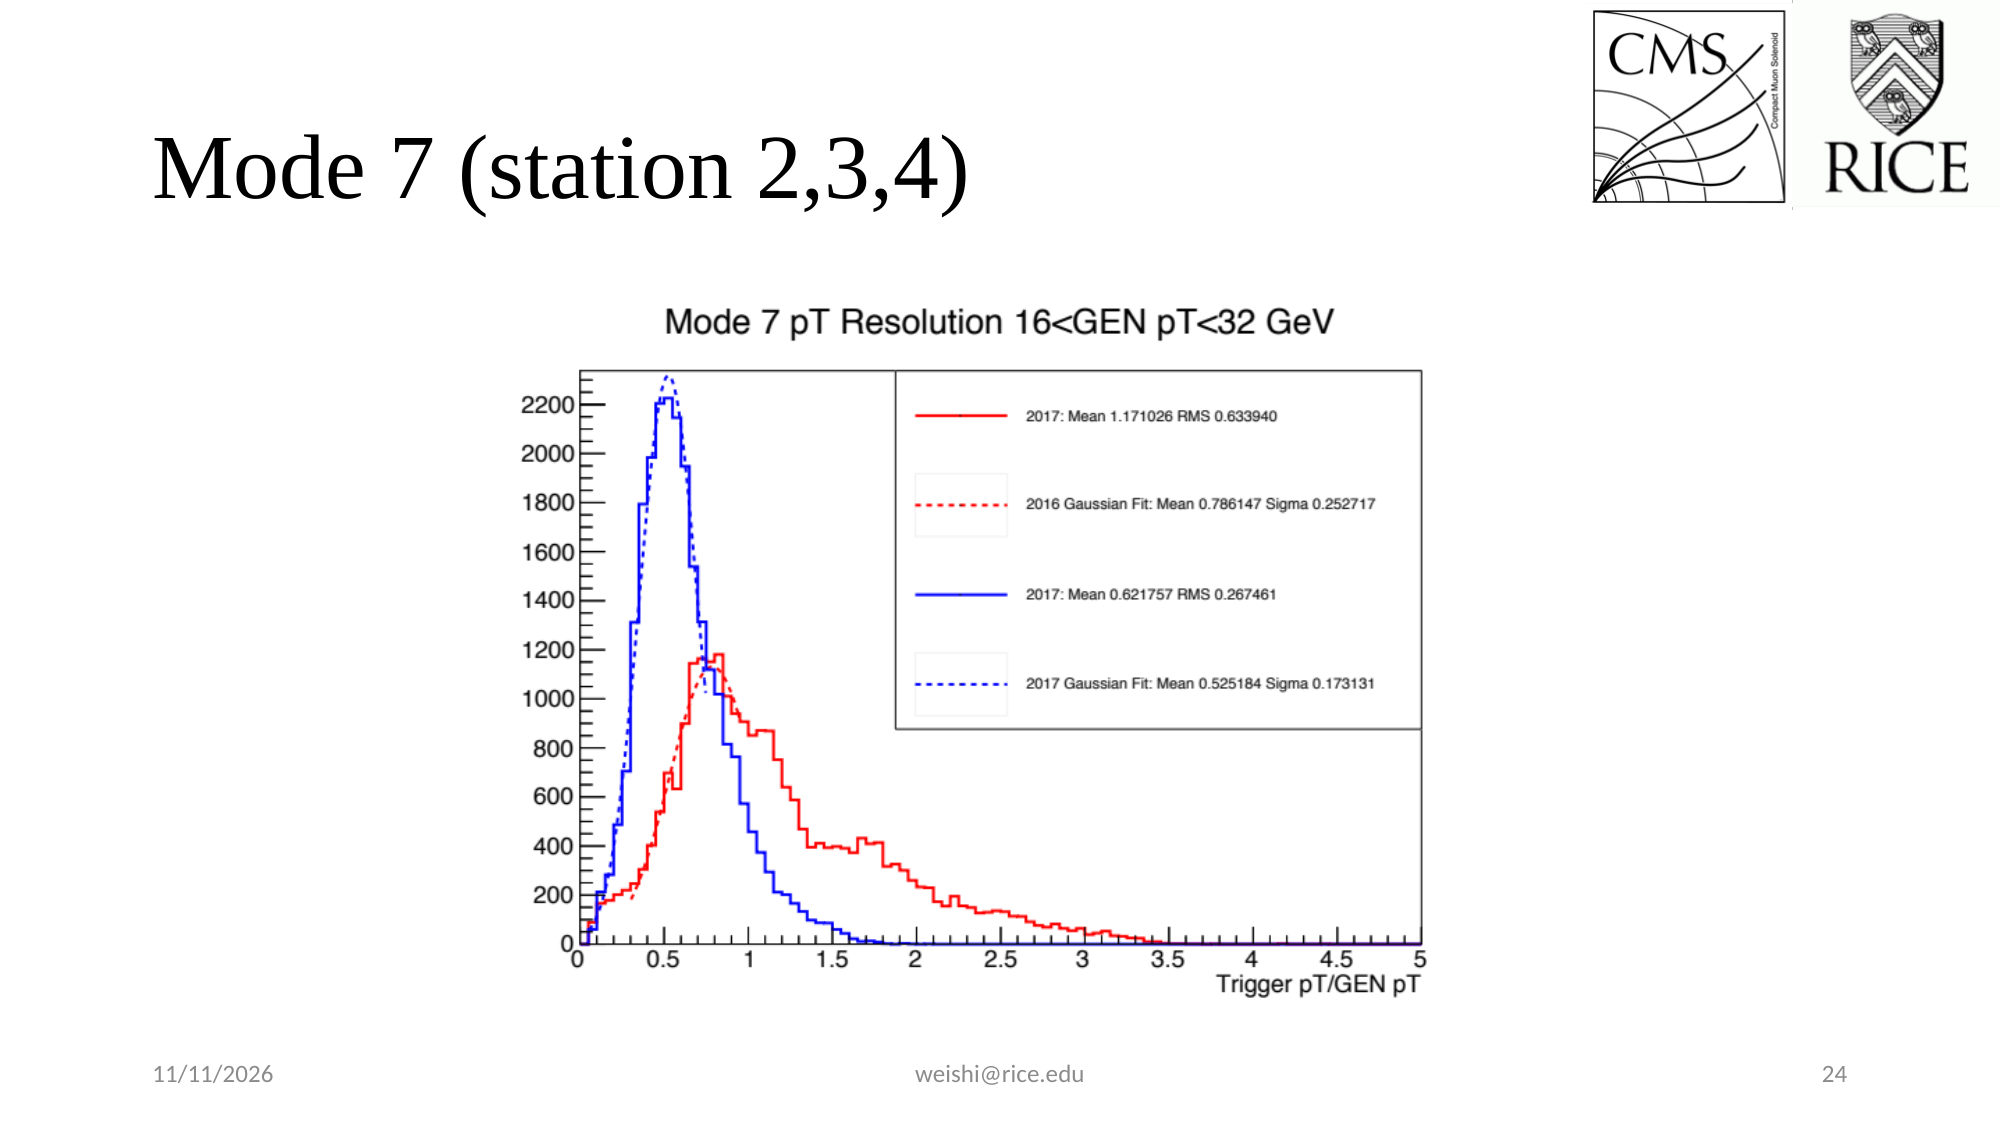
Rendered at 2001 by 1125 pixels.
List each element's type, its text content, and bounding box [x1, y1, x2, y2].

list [475, 299, 1525, 1014]
title Mode 7 (station 2,3,4) [137, 59, 1863, 278]
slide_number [137, 1042, 588, 1103]
picture [1586, 0, 2000, 210]
footer weishi@rice.edu [662, 1042, 1338, 1103]
slide_number 24 [1412, 1042, 1863, 1103]
